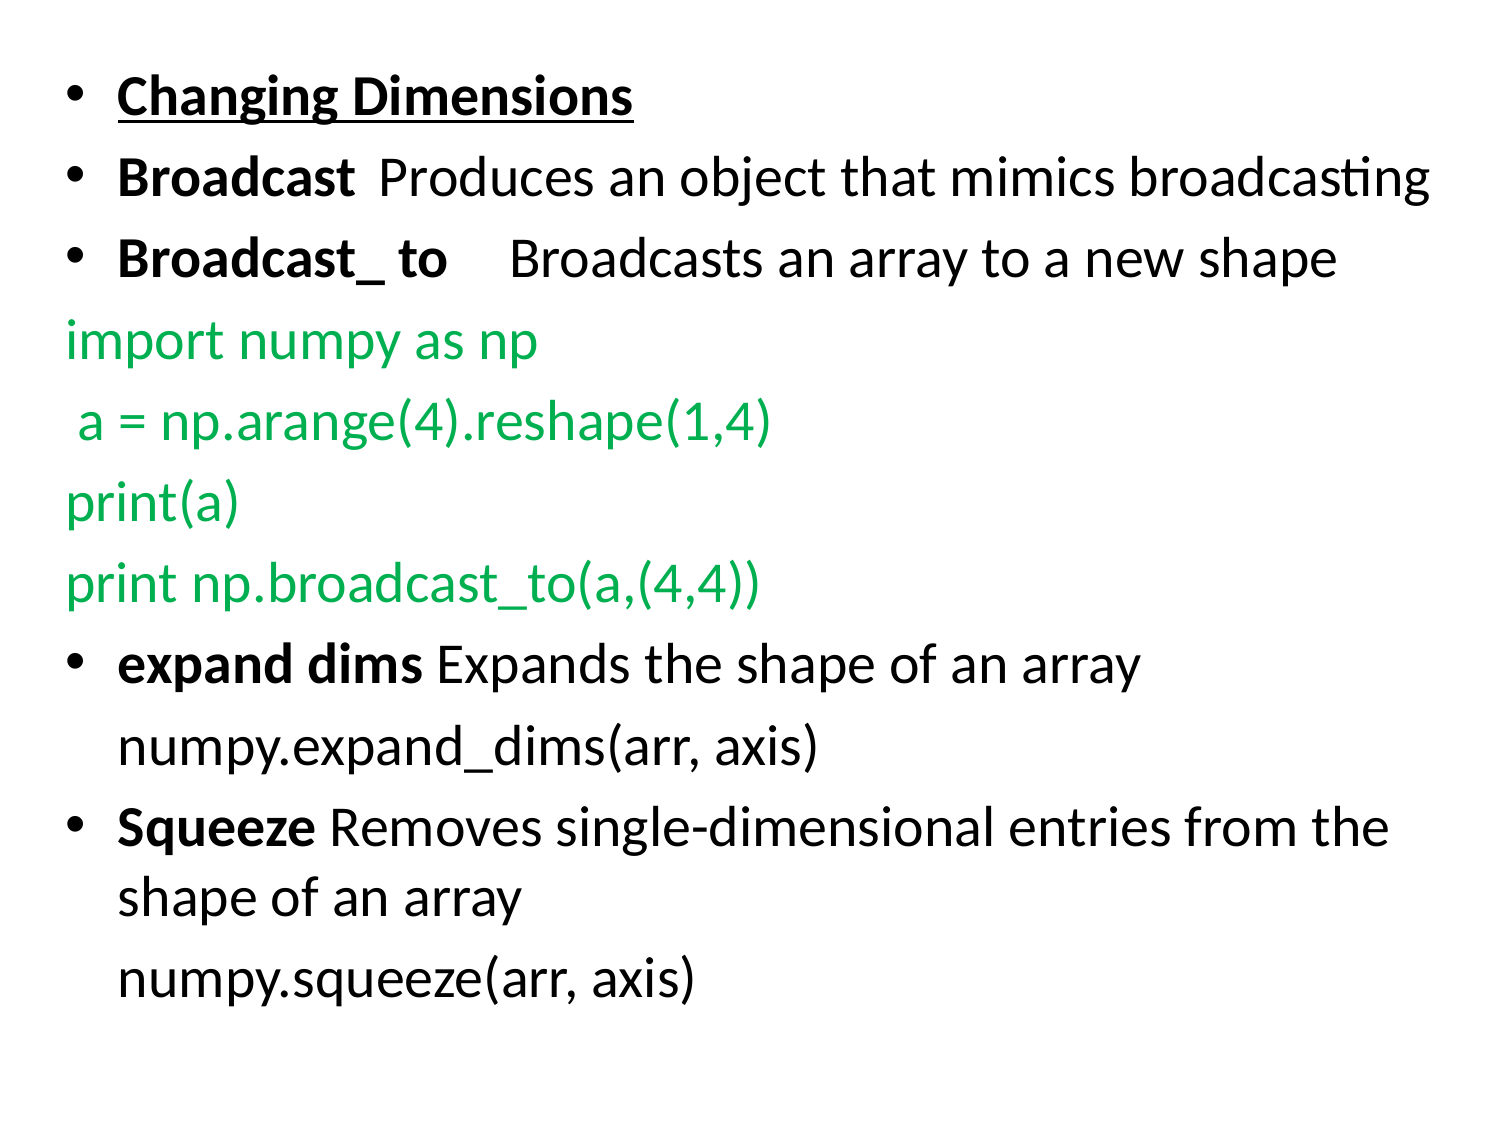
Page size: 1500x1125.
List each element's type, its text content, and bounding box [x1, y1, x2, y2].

list Changing Dimensions Broadcast Produces an object that mimics broadcasting Broadcast_ to Broadcasts an array to a new shape import numpy as np a = np.arange(4).reshape(1,4) print(a) print np.broadcast_to(a,(4,4)) expand dims Expands the shape of an array numpy.expand_dims(arr, axis) Squeeze Removes single-dimensional entries from the shape of an array numpy.squeeze(arr, axis) [50, 50, 1463, 1075]
